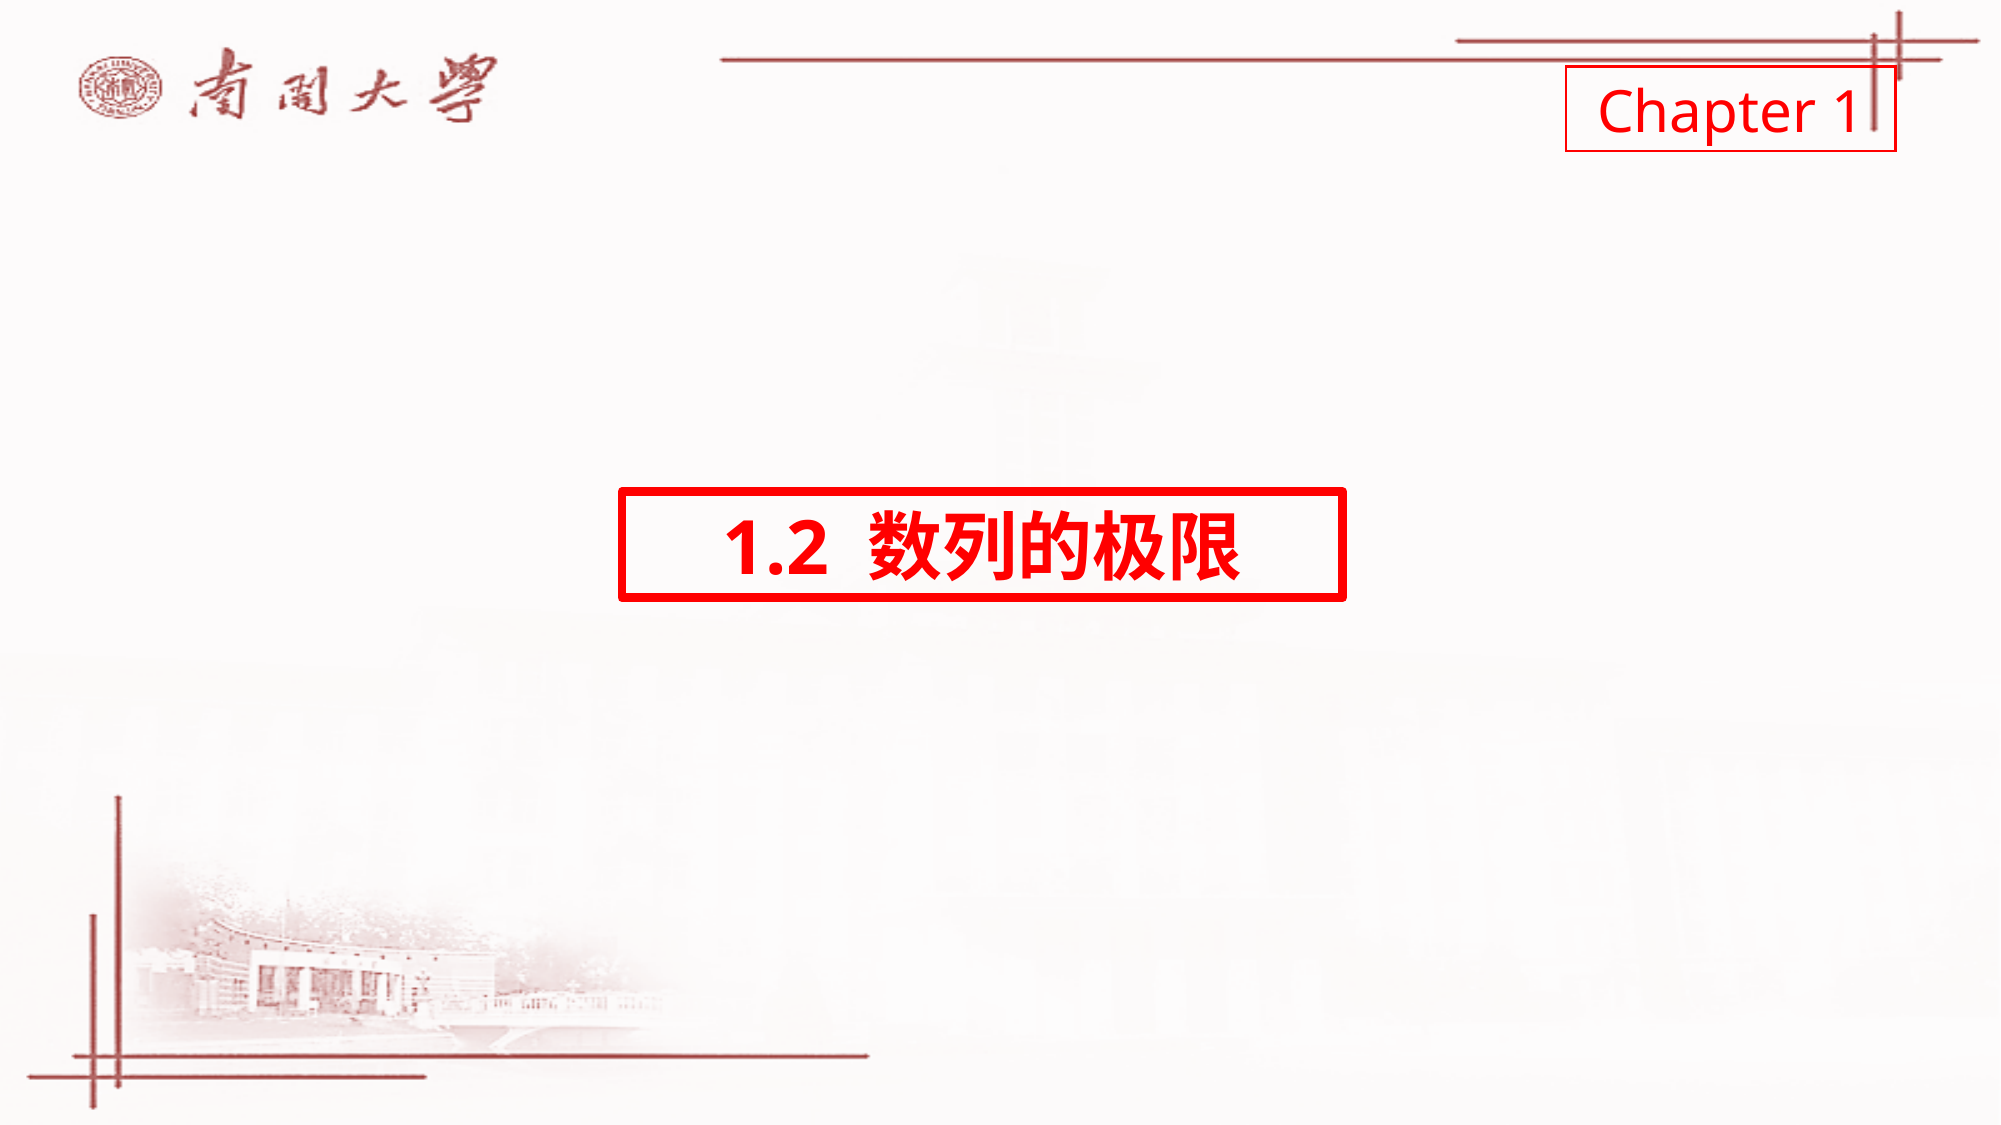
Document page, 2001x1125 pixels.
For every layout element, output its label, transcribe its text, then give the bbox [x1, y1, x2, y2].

text_box Chapter 1 [1566, 66, 1896, 152]
text_box 1.2 数列的极限 [622, 491, 1343, 598]
